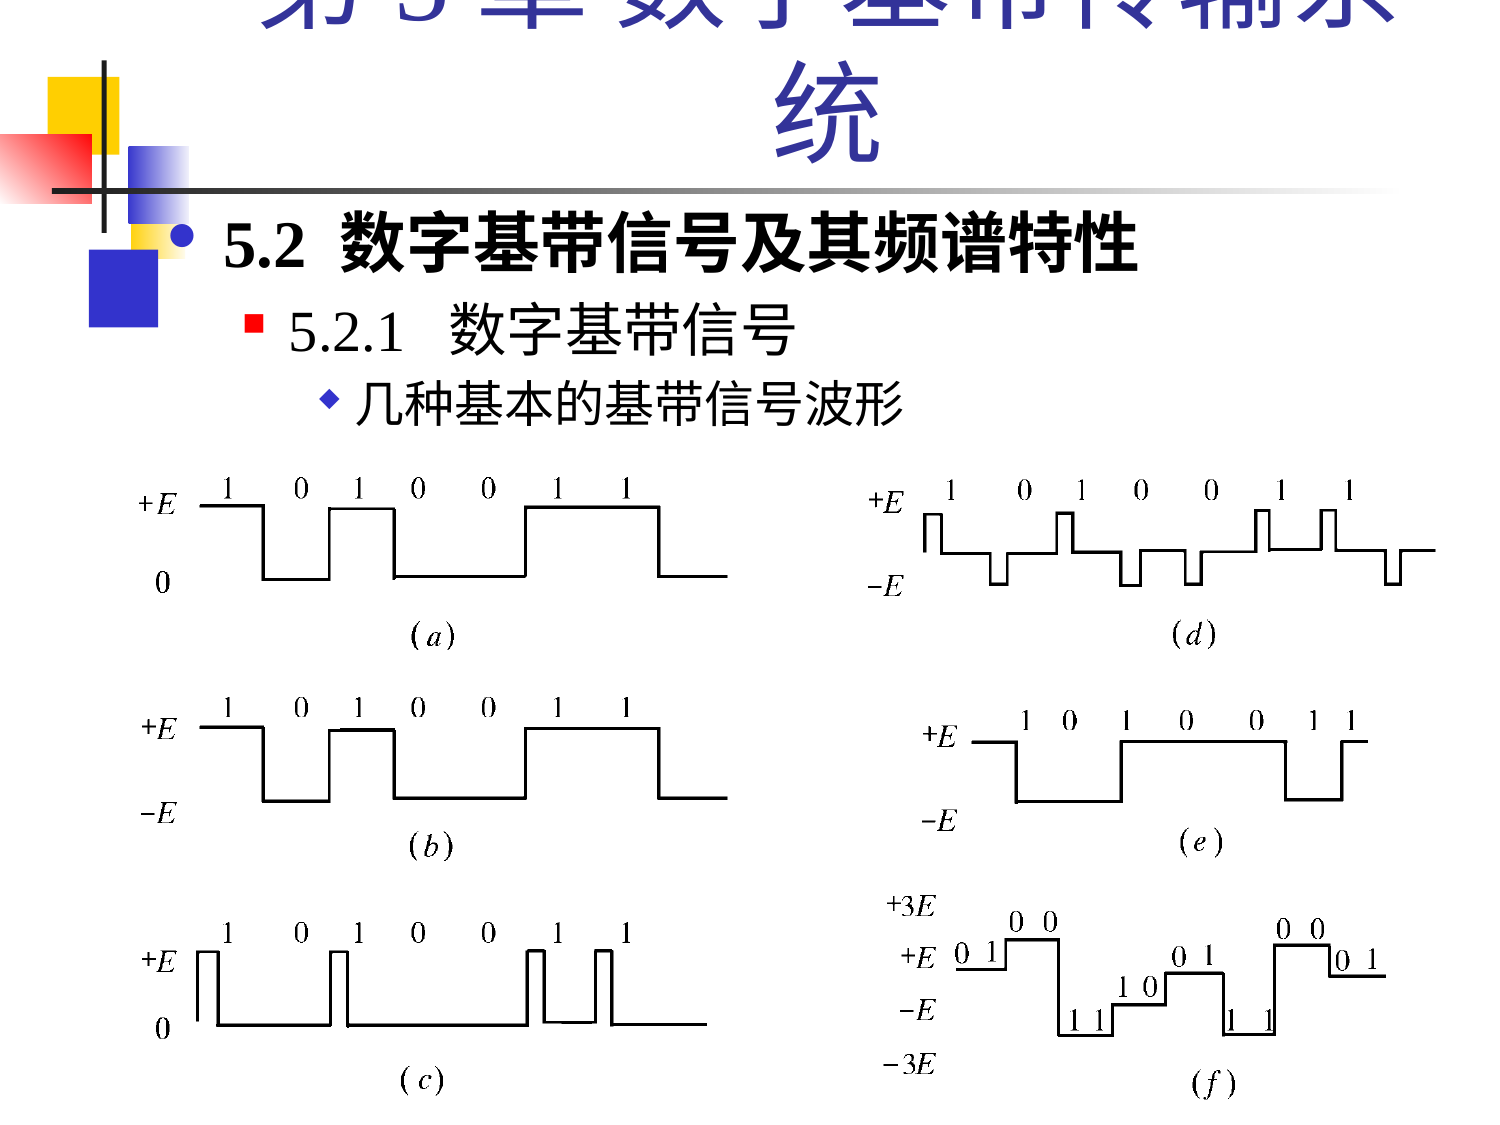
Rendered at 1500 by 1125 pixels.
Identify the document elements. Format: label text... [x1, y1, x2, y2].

list 5.2 数字基带信号及其频谱特性 5.2.1 数字基带信号 几种基本的基带信号波形 [151, 193, 1500, 1125]
picture [122, 451, 1445, 1106]
title 第5章 数字基带传输系统 [188, 34, 1468, 187]
